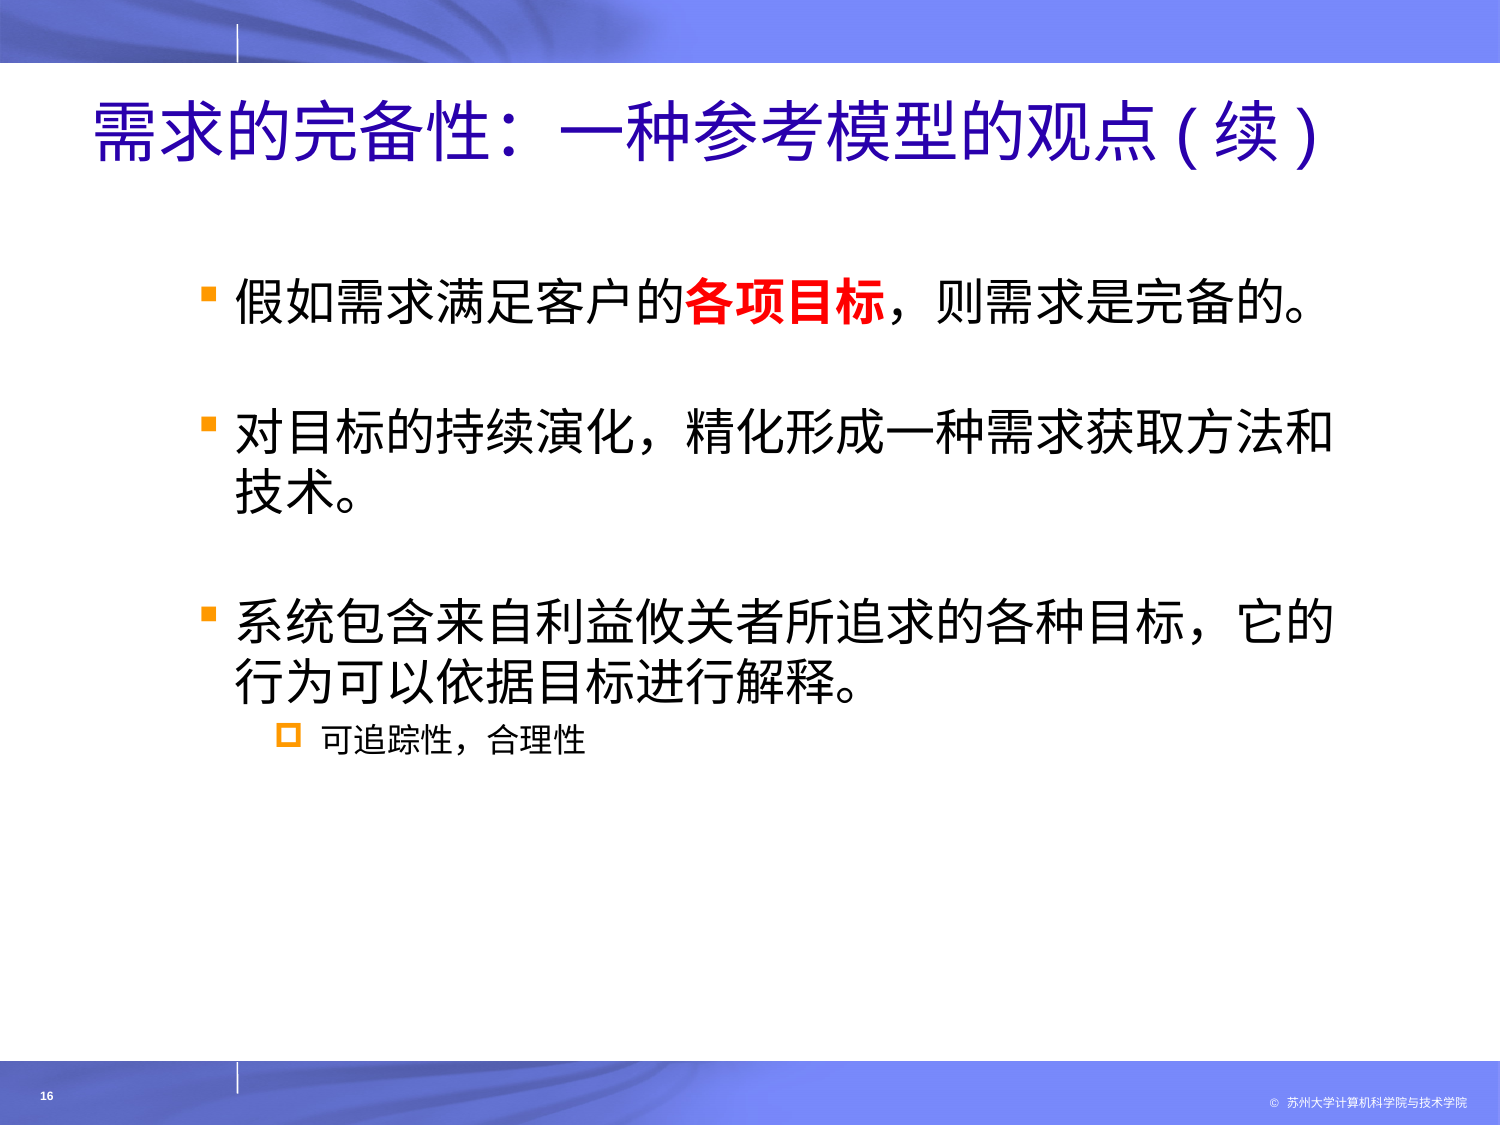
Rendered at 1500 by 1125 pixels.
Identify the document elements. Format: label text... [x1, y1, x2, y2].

slide_number 16 [25, 1066, 191, 1120]
list 假如需求满足客户的各项目标，则需求是完备的。 对目标的持续演化，精化形成一种需求获取方法和技术。 系统包含来自利益攸关者所追求的各种目标，它的行为可以依据目标进行解释。 可追踪性，合理性 [182, 263, 1388, 904]
picture [0, 1061, 1500, 1125]
title 需求的完备性：一种参考模型的观点(续) [76, 91, 1430, 210]
picture [0, 0, 1500, 63]
